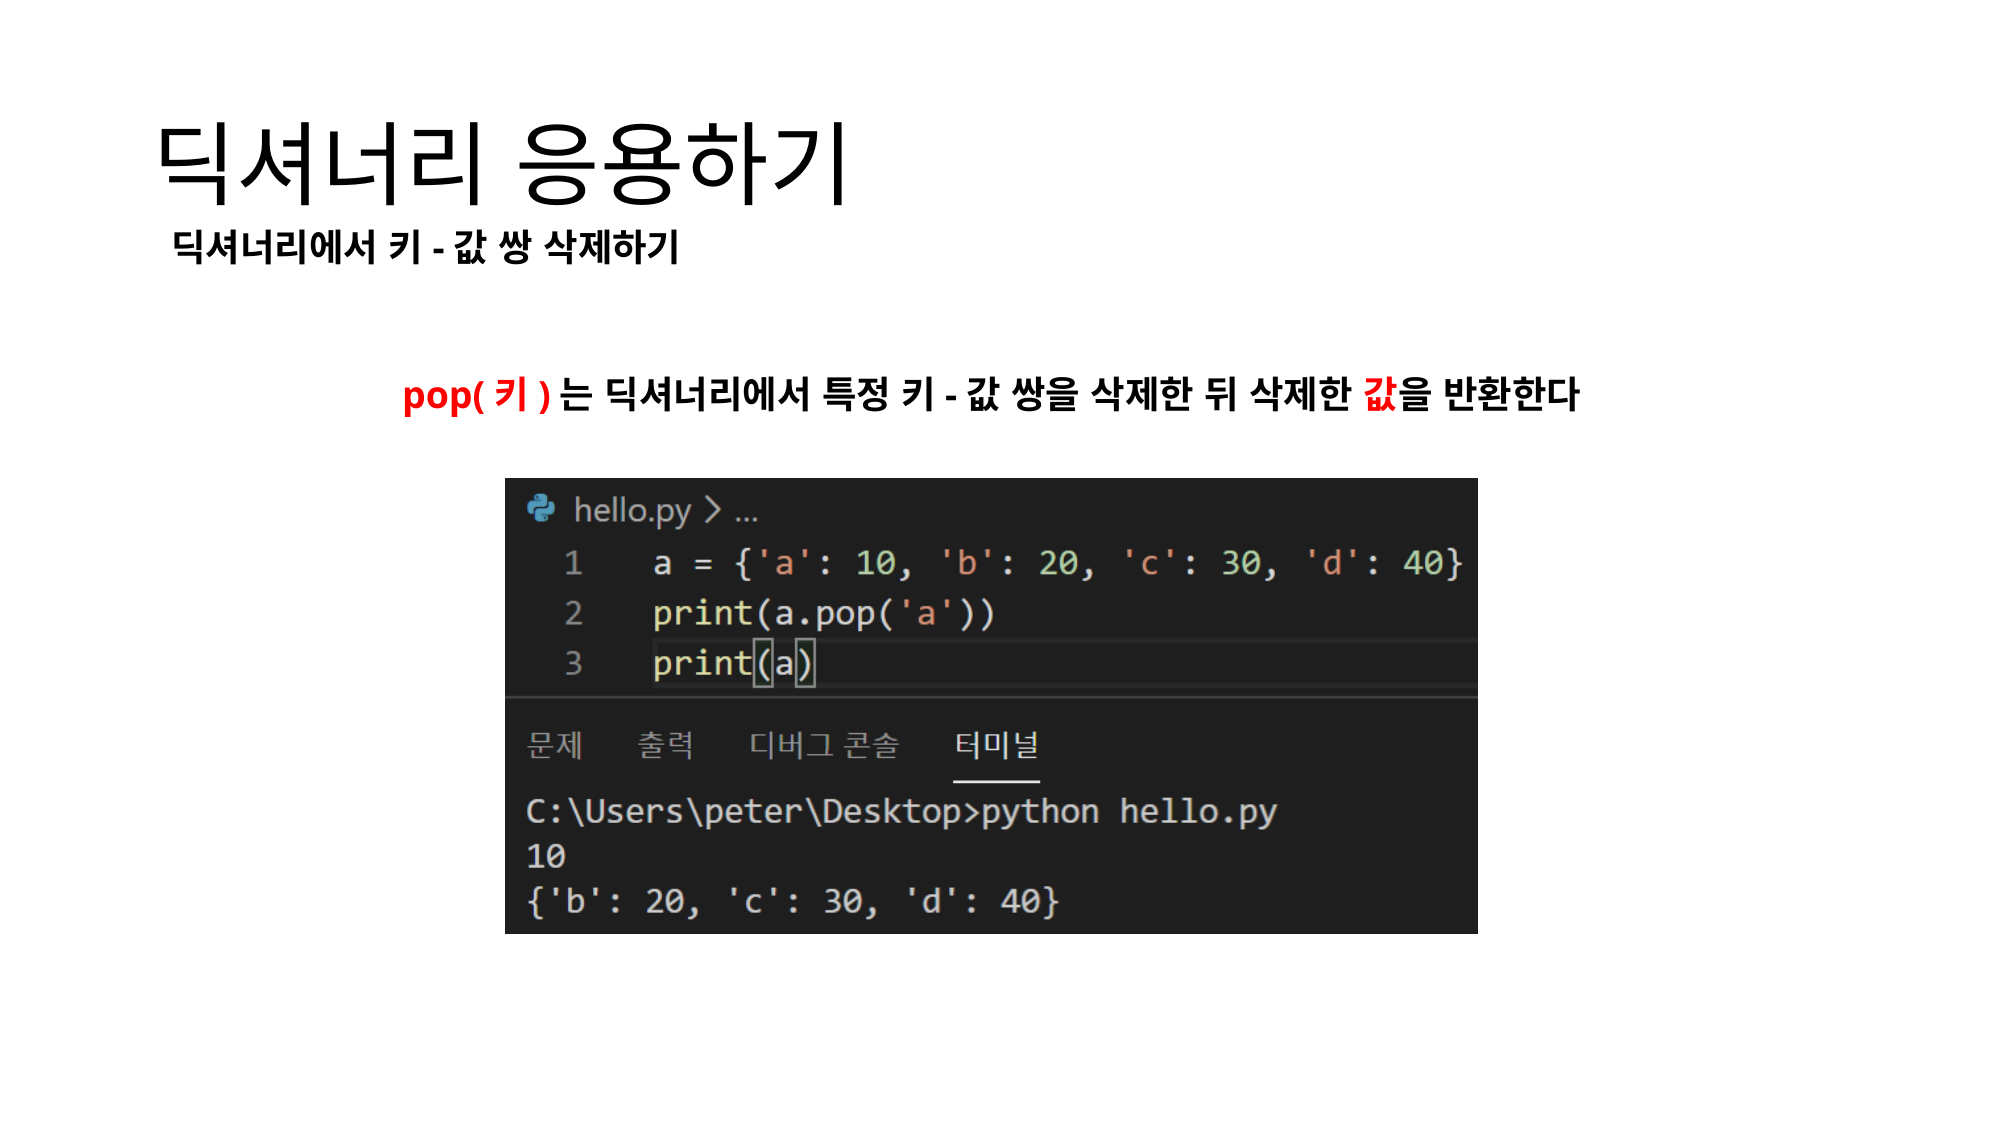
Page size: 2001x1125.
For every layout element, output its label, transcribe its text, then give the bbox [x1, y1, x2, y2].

text_box 딕셔너리에서 키-값 쌍 삭제하기 [156, 216, 697, 277]
picture [505, 478, 1478, 934]
text_box pop(키)는 딕셔너리에서 특정 키-값 쌍을 삭제한 뒤 삭제한 값을 반환한다 [342, 364, 1641, 424]
title 딕셔너리 응용하기 [137, 59, 992, 278]
